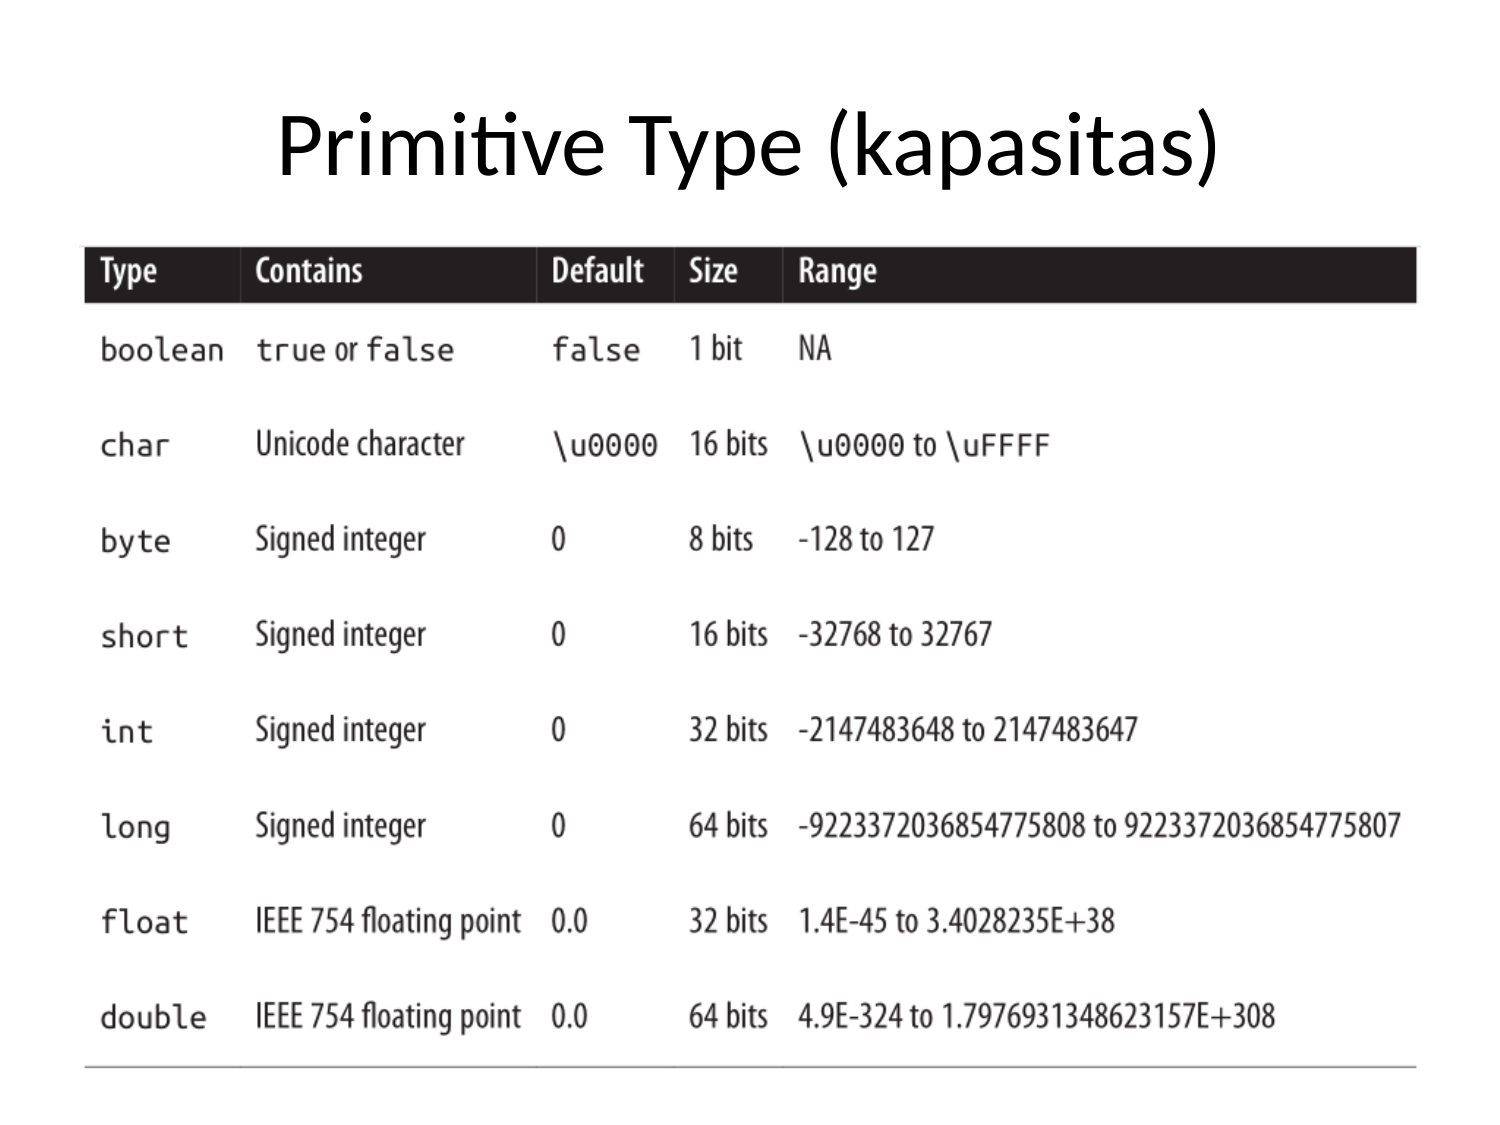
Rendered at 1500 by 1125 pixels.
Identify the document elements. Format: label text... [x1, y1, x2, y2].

title Primitive Type (kapasitas) [75, 45, 1425, 233]
picture [78, 243, 1422, 1078]
